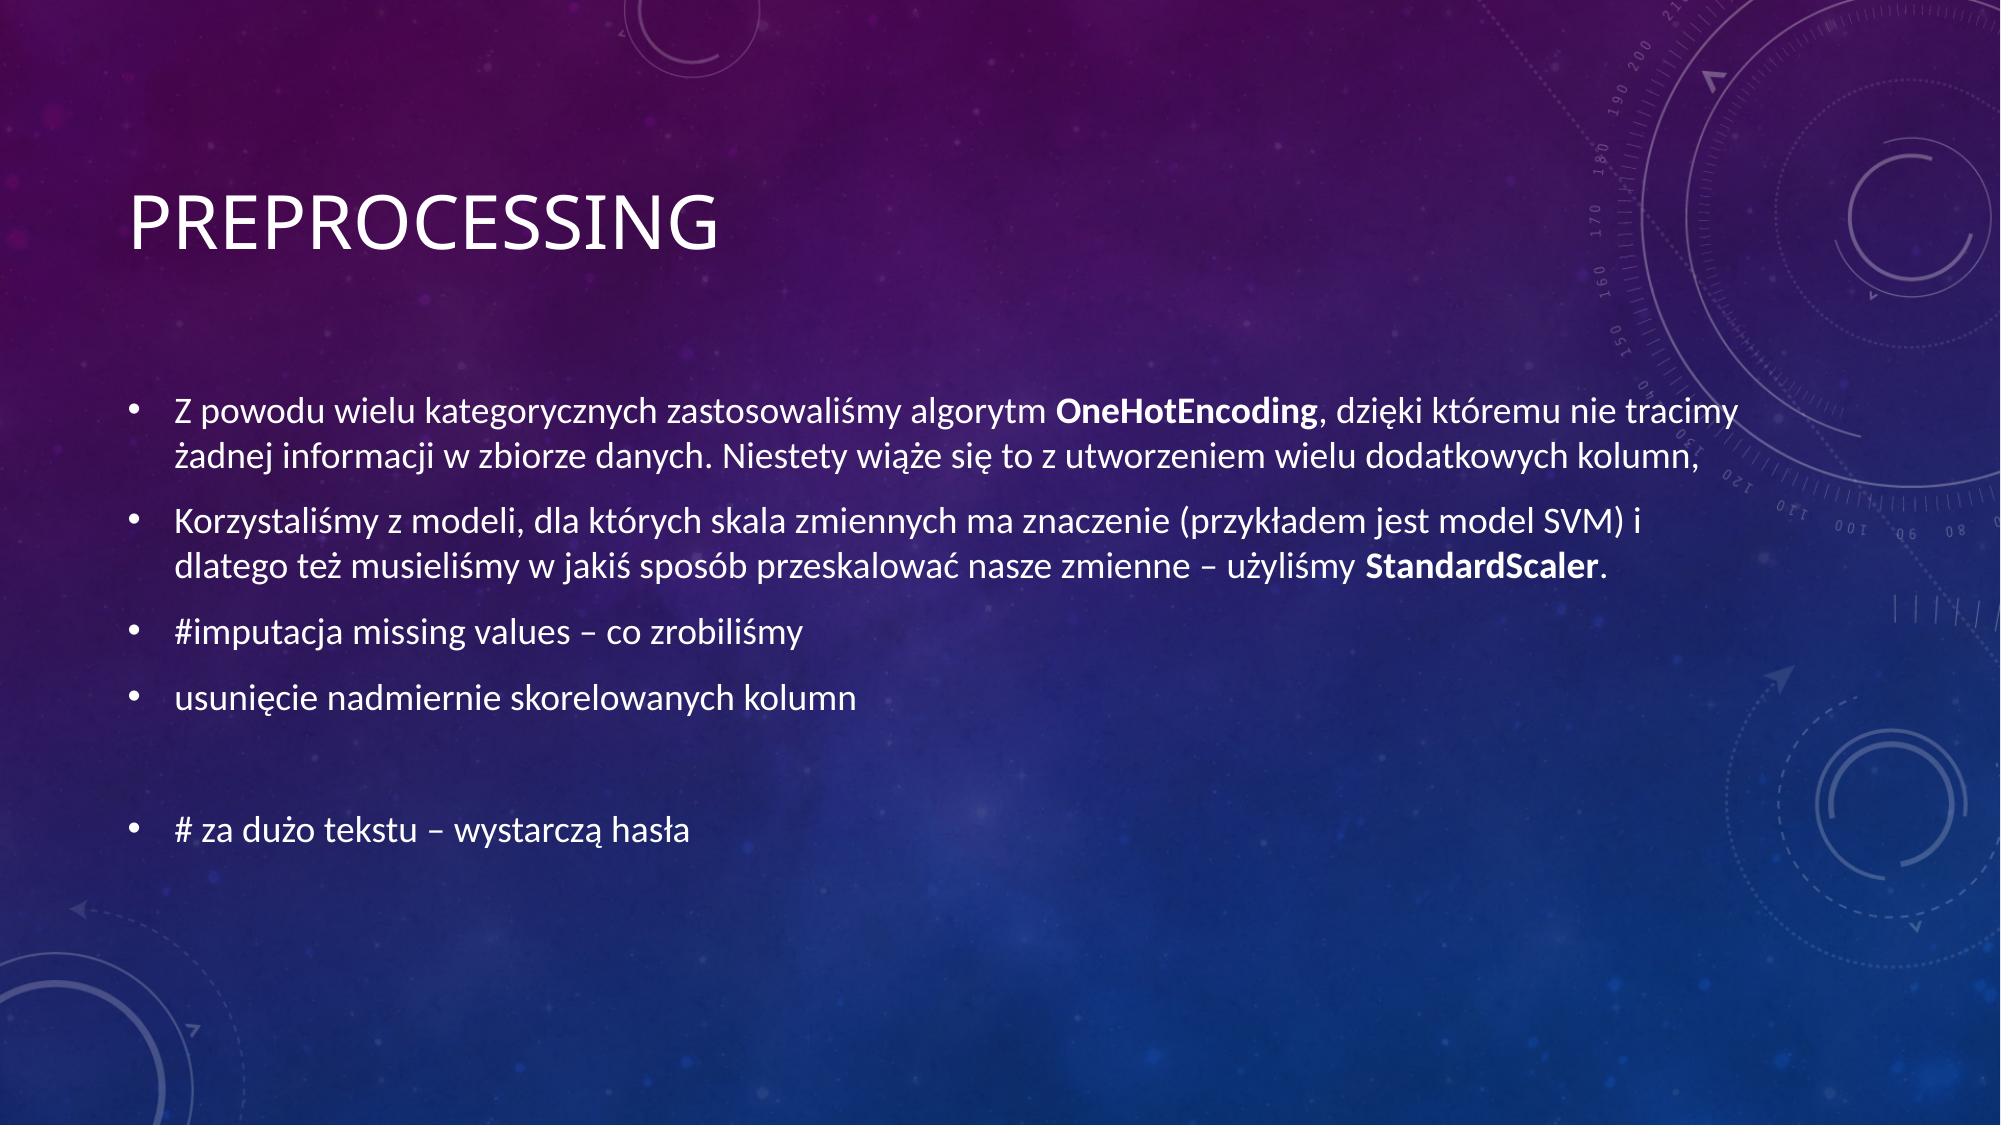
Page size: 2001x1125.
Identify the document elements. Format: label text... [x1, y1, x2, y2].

picture [0, 0, 2001, 1125]
title Preprocessing [112, 99, 1775, 339]
list Z powodu wielu kategorycznych zastosowaliśmy algorytm OneHotEncoding, dzięki któremu nie tracimy żadnej informacji w zbiorze danych. Niestety wiąże się to z utworzeniem wielu dodatkowych kolumn, Korzystaliśmy z modeli, dla których skala zmiennych ma znaczenie (przykładem jest model SVM) i dlatego też musieliśmy w jakiś sposób przeskalować nasze zmienne – użyliśmy StandardScaler. #imputacja missing values – co zrobiliśmy usunięcie nadmiernie skorelowanych kolumn # za dużo tekstu – wystarczą hasła [112, 351, 1775, 950]
